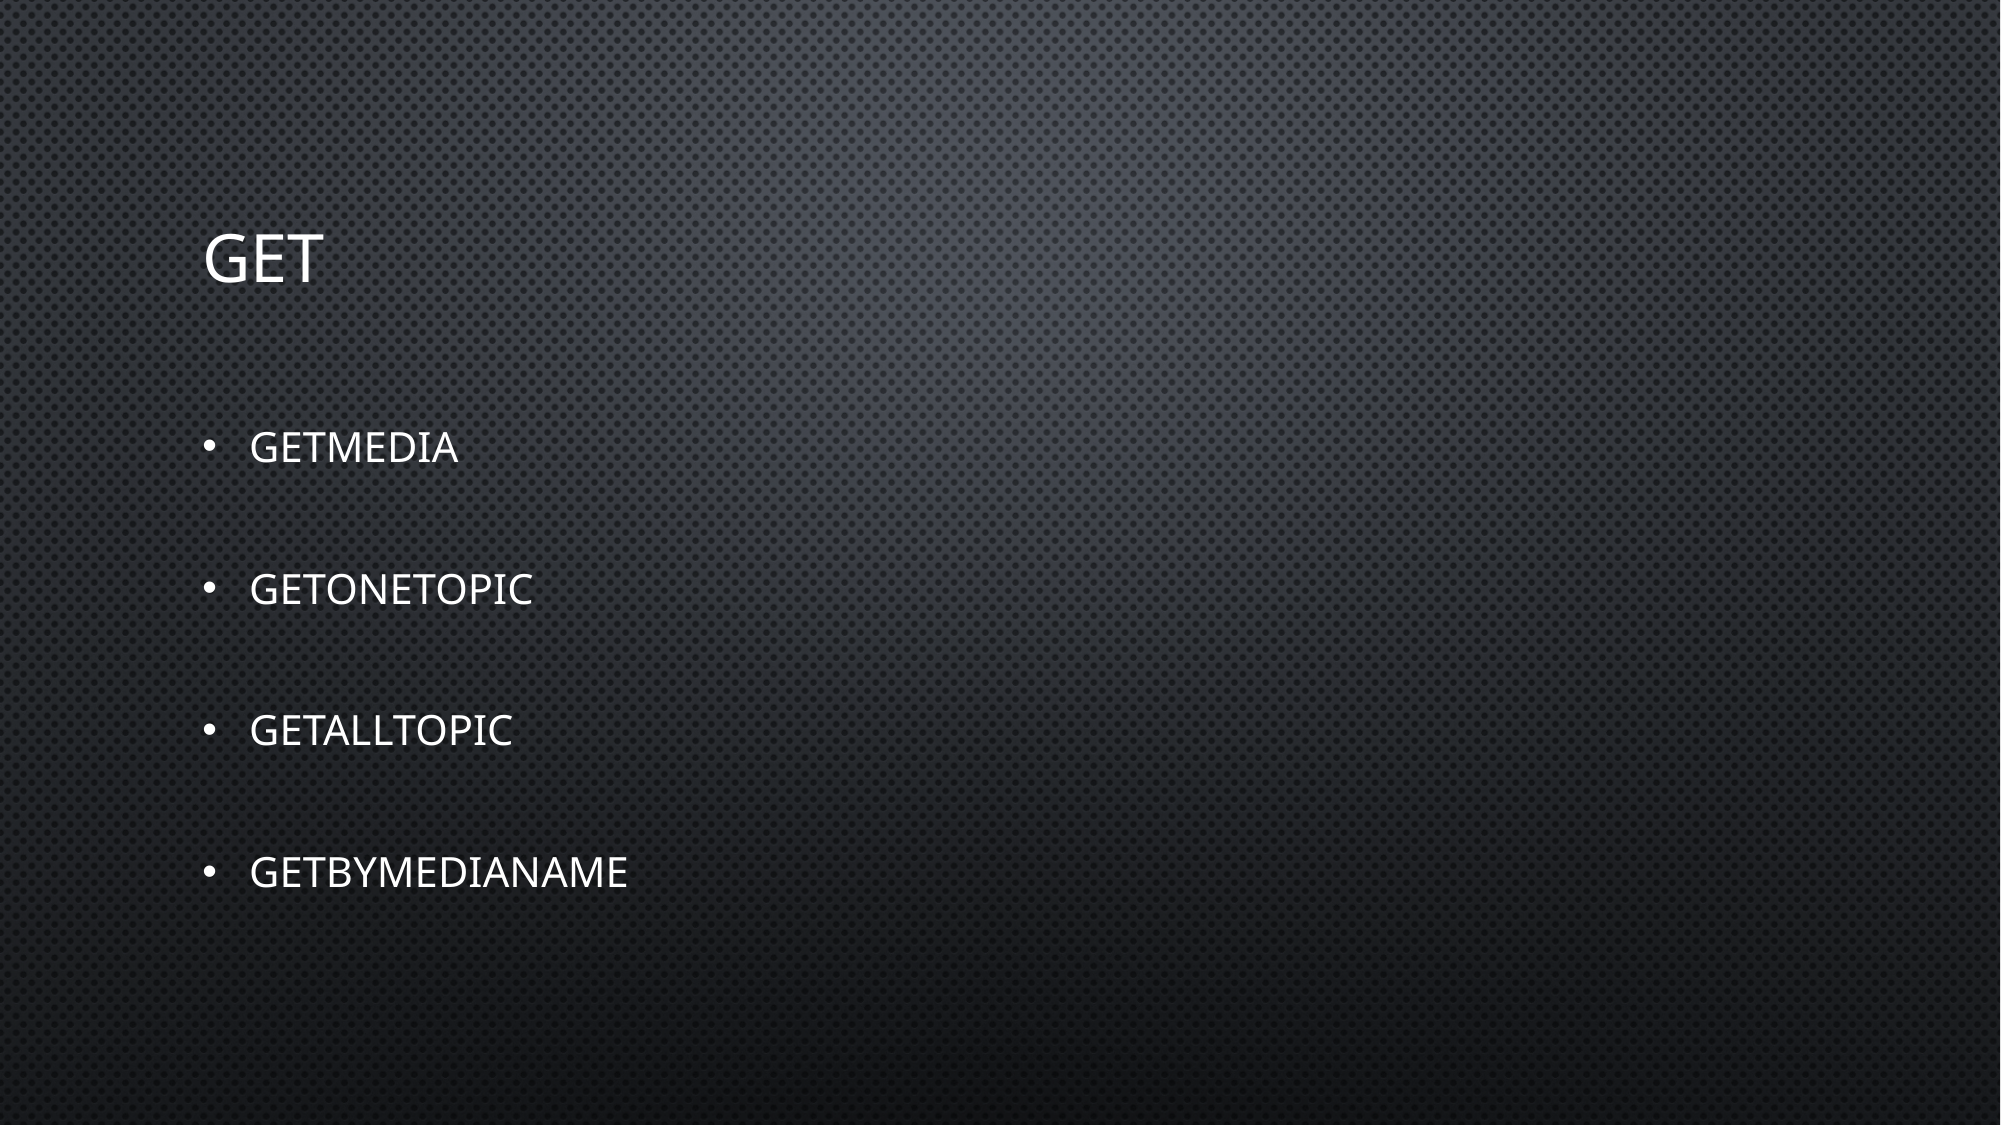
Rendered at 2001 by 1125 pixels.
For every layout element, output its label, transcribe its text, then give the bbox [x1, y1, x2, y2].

list GetMedia GetOneTopic GetAllTopic getByMediaName [187, 437, 1813, 950]
title Get [187, 99, 1813, 413]
